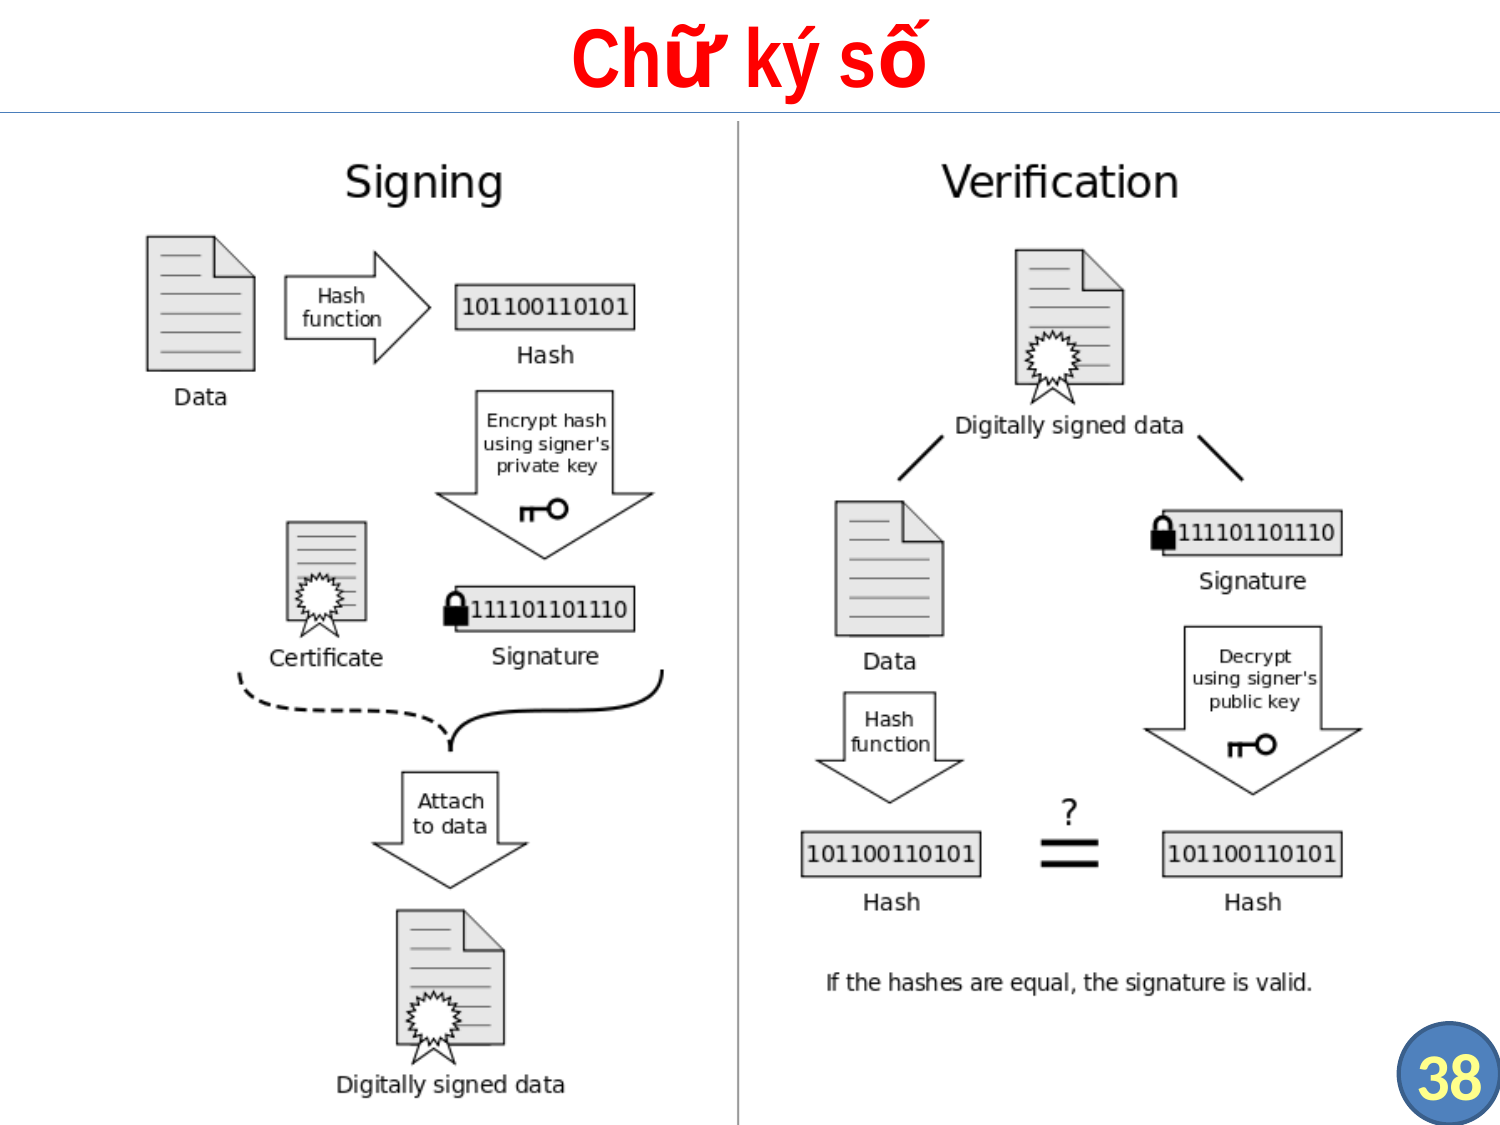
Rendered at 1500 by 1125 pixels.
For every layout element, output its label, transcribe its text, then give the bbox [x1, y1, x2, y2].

slide_number 38 [1428, 1023, 1500, 1125]
picture [87, 121, 1426, 1125]
title Chữ ký số [0, 0, 1500, 113]
